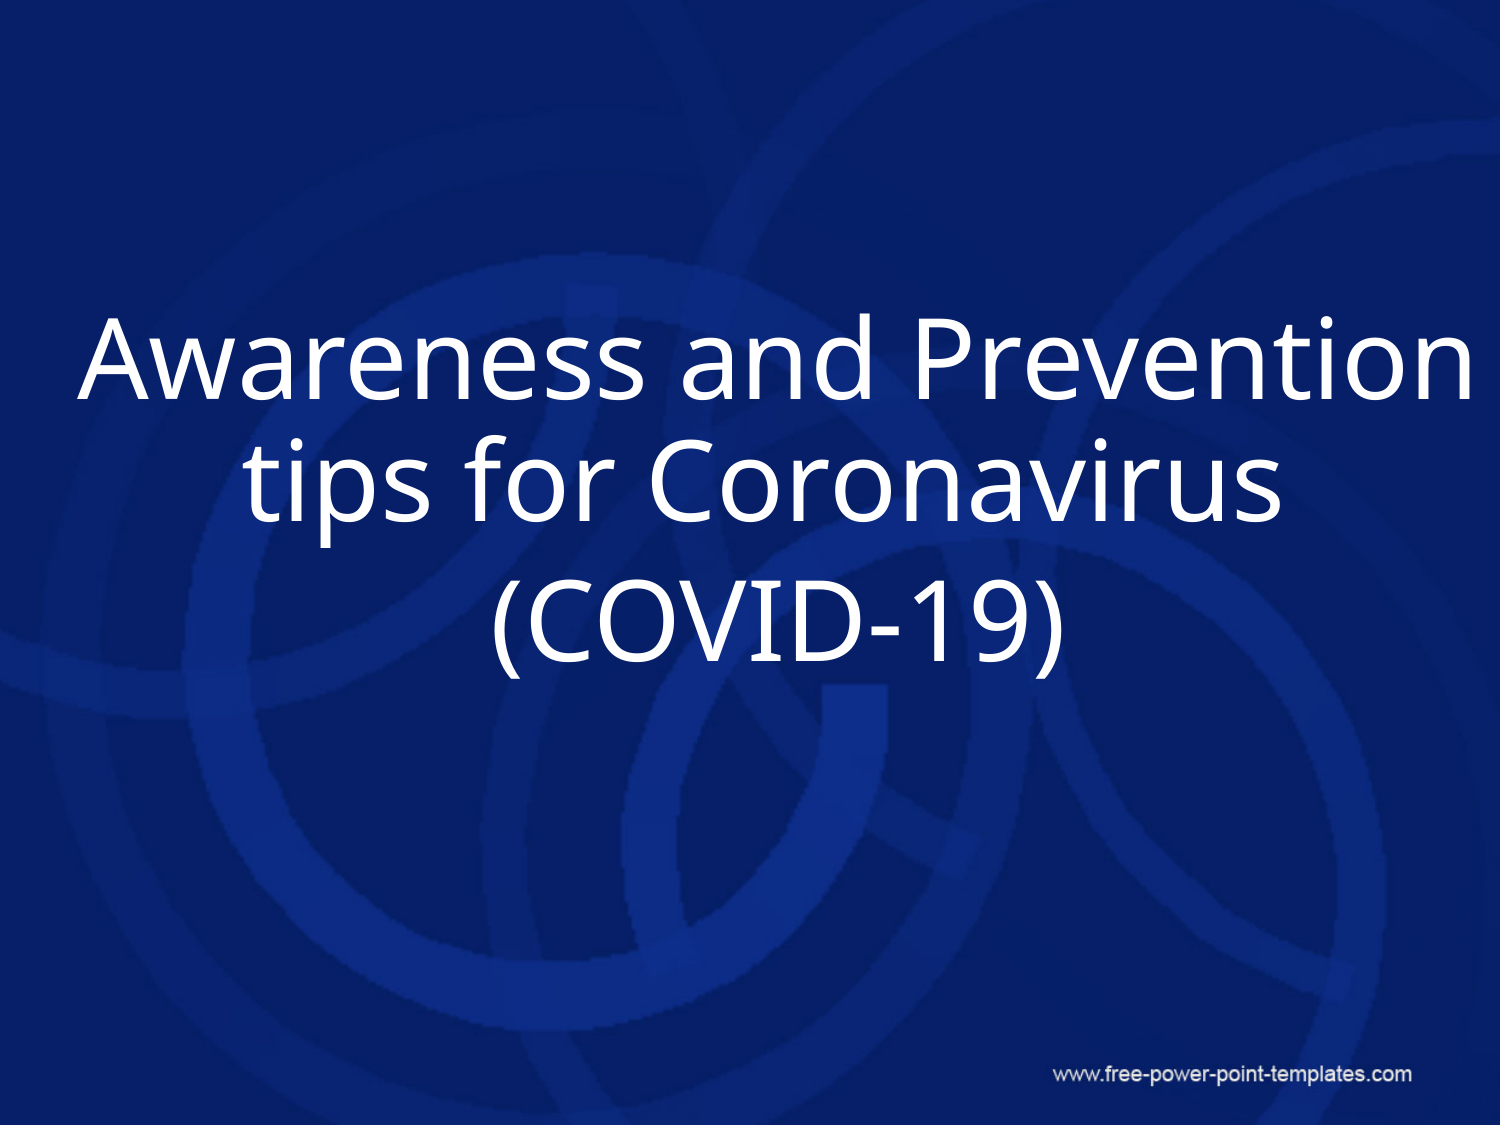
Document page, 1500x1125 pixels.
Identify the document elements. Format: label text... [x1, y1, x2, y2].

text_box Awareness and Prevention tips for Coronavirus (COVID-19) [29, 302, 1500, 929]
picture [0, 0, 1500, 1125]
